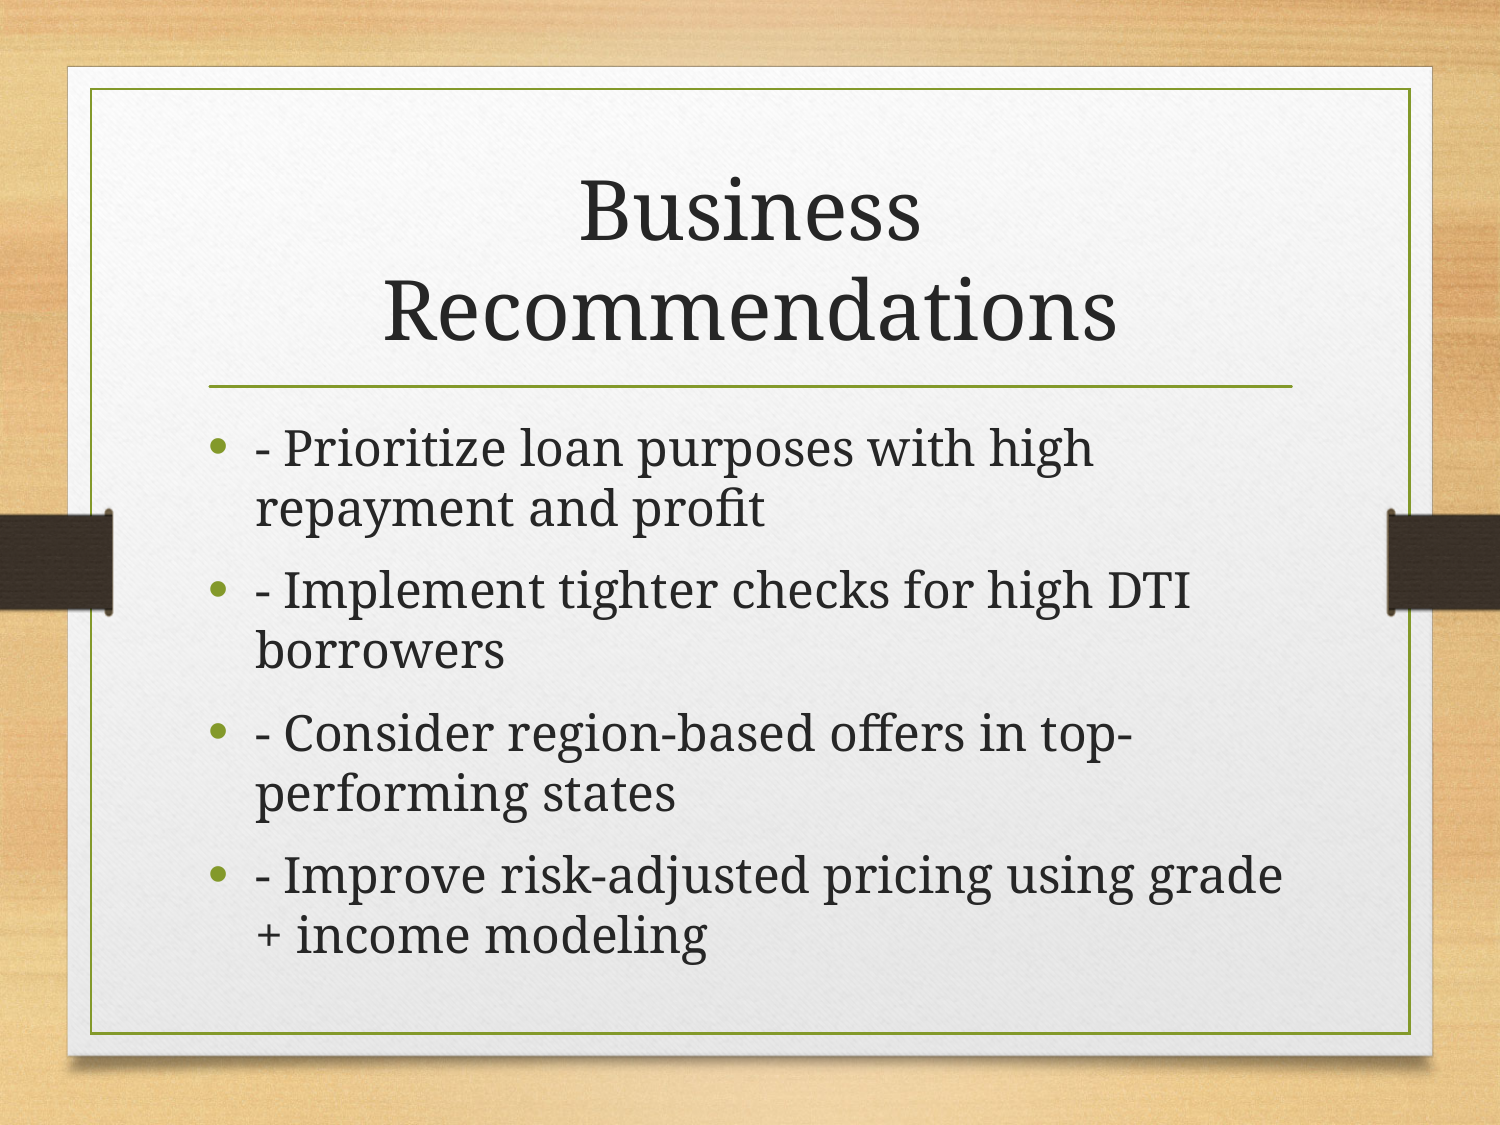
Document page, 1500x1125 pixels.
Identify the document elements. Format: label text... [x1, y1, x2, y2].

picture [0, 0, 1500, 1125]
title Business Recommendations [193, 150, 1309, 365]
list - Prioritize loan purposes with high repayment and profit - Implement tighter checks for high DTI borrowers - Consider region-based offers in top-performing states - Improve risk-adjusted pricing using grade + income modeling [193, 408, 1309, 974]
